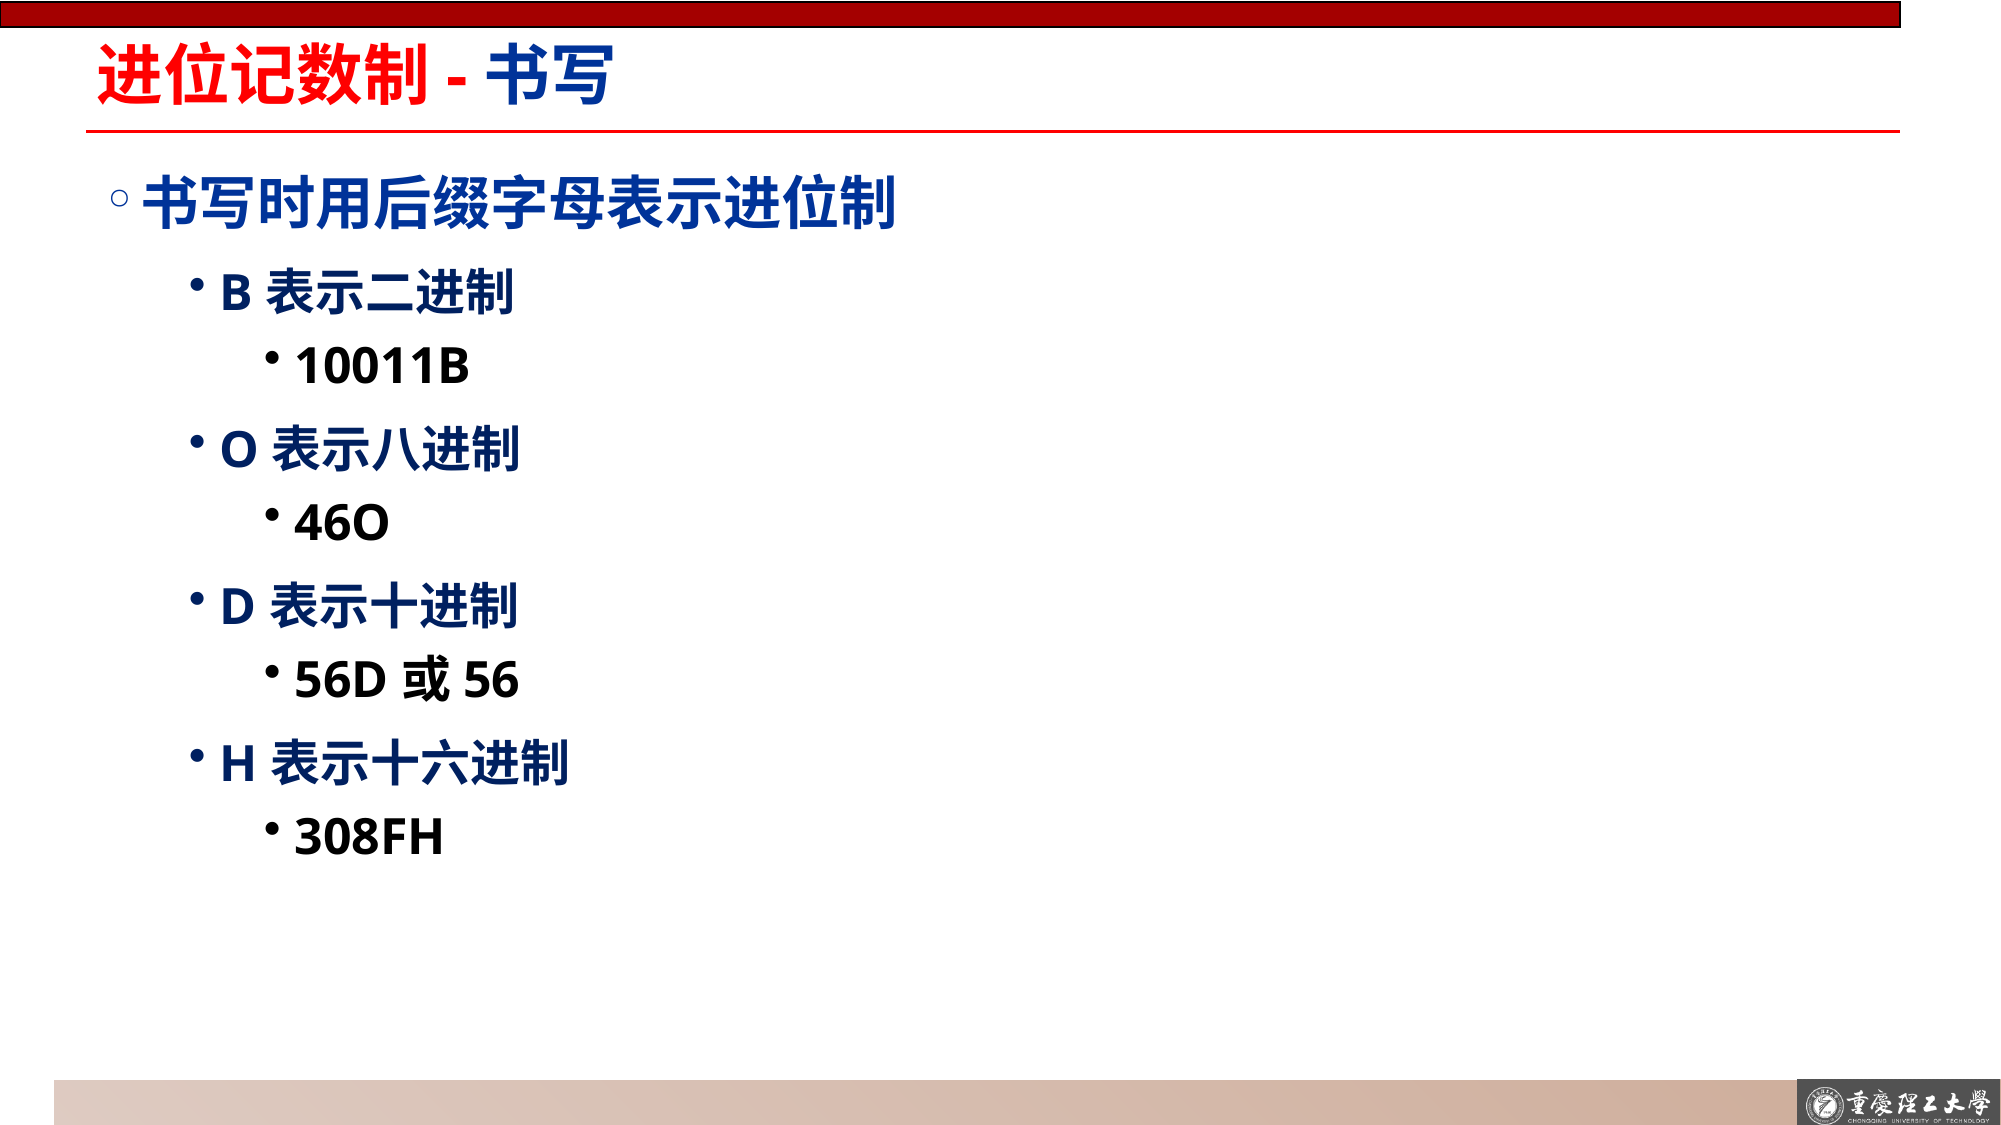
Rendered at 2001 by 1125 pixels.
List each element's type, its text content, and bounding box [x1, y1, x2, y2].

picture [1797, 1079, 2000, 1125]
title 进位记数制-书写 [86, 39, 1889, 119]
list 书写时用后缀字母表示进位制 B表示二进制 10011B O表示八进制 46O D表示十进制 56D或56 H表示十六进制 308FH [97, 162, 1889, 959]
